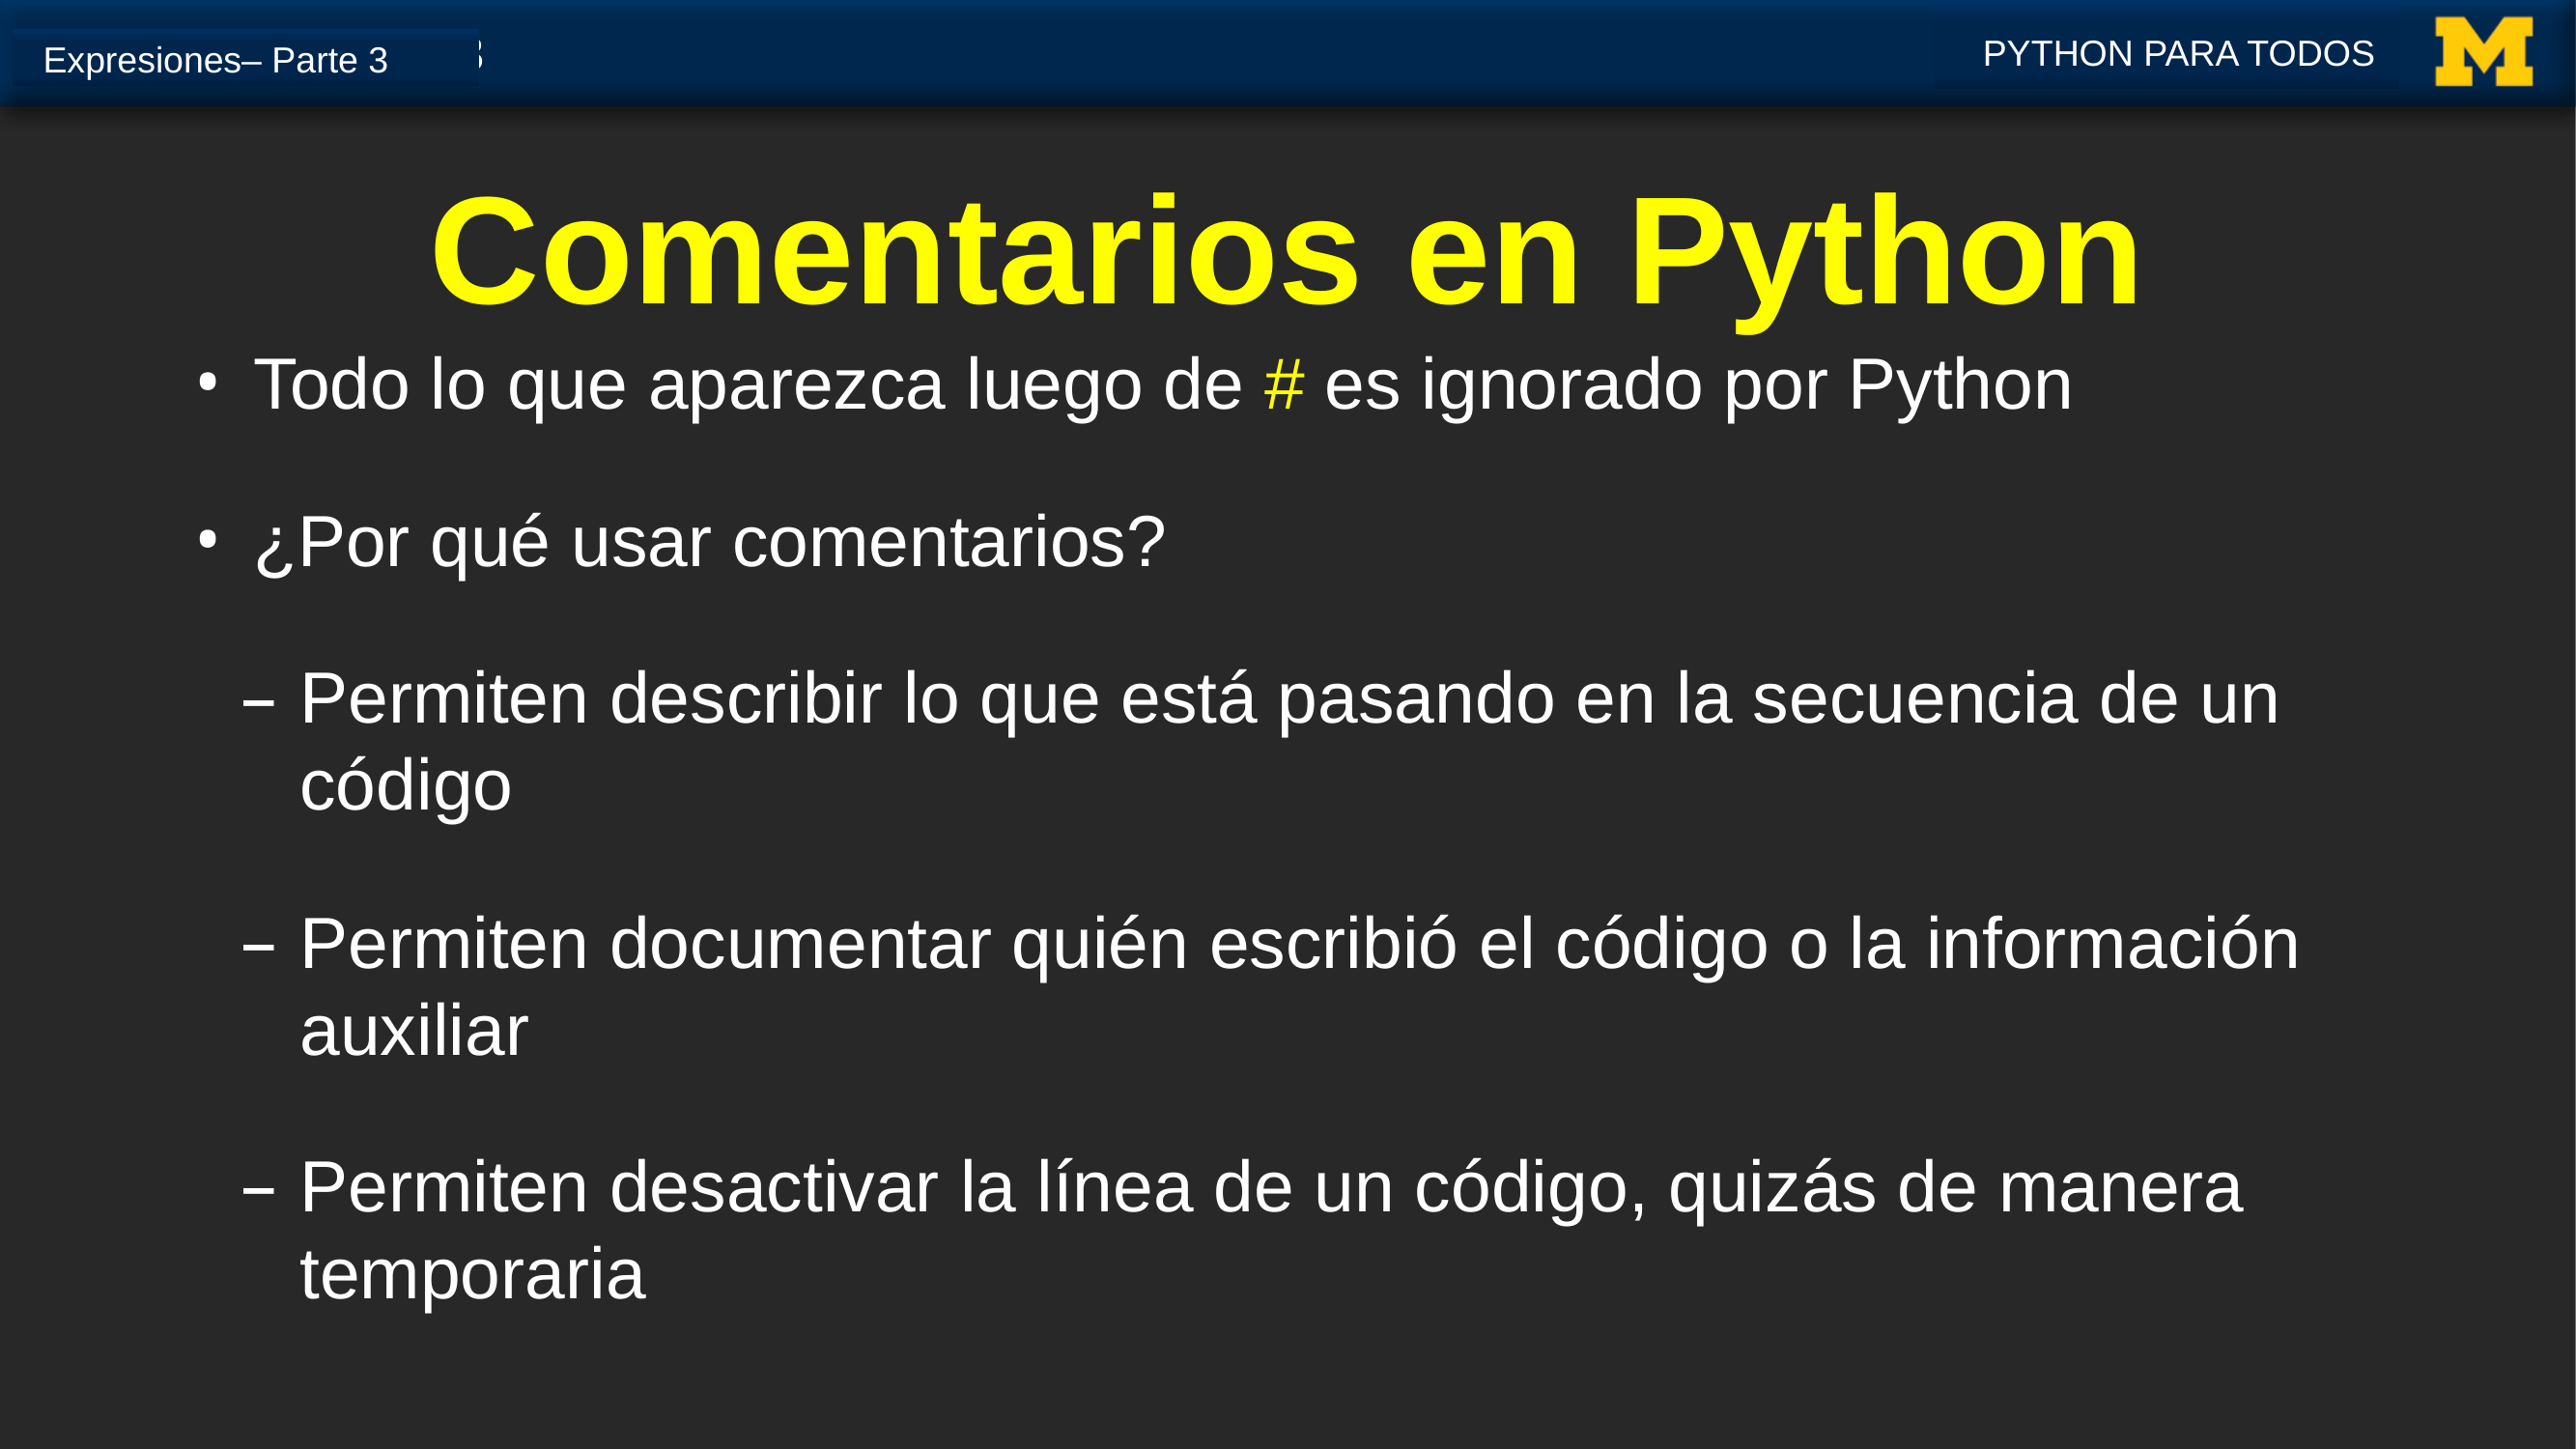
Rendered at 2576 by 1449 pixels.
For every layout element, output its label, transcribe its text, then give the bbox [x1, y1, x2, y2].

picture [0, 0, 2576, 1449]
list Todo lo que aparezca luego de # es ignorado por Python ¿Por qué usar comentarios? Permiten describir lo que está pasando en la secuencia de un código Permiten documentar quién escribió el código o la información auxiliar Permiten desactivar la línea de un código, quizás de manera temporaria [128, 356, 2448, 1293]
title Comentarios en Python [99, 143, 2476, 342]
